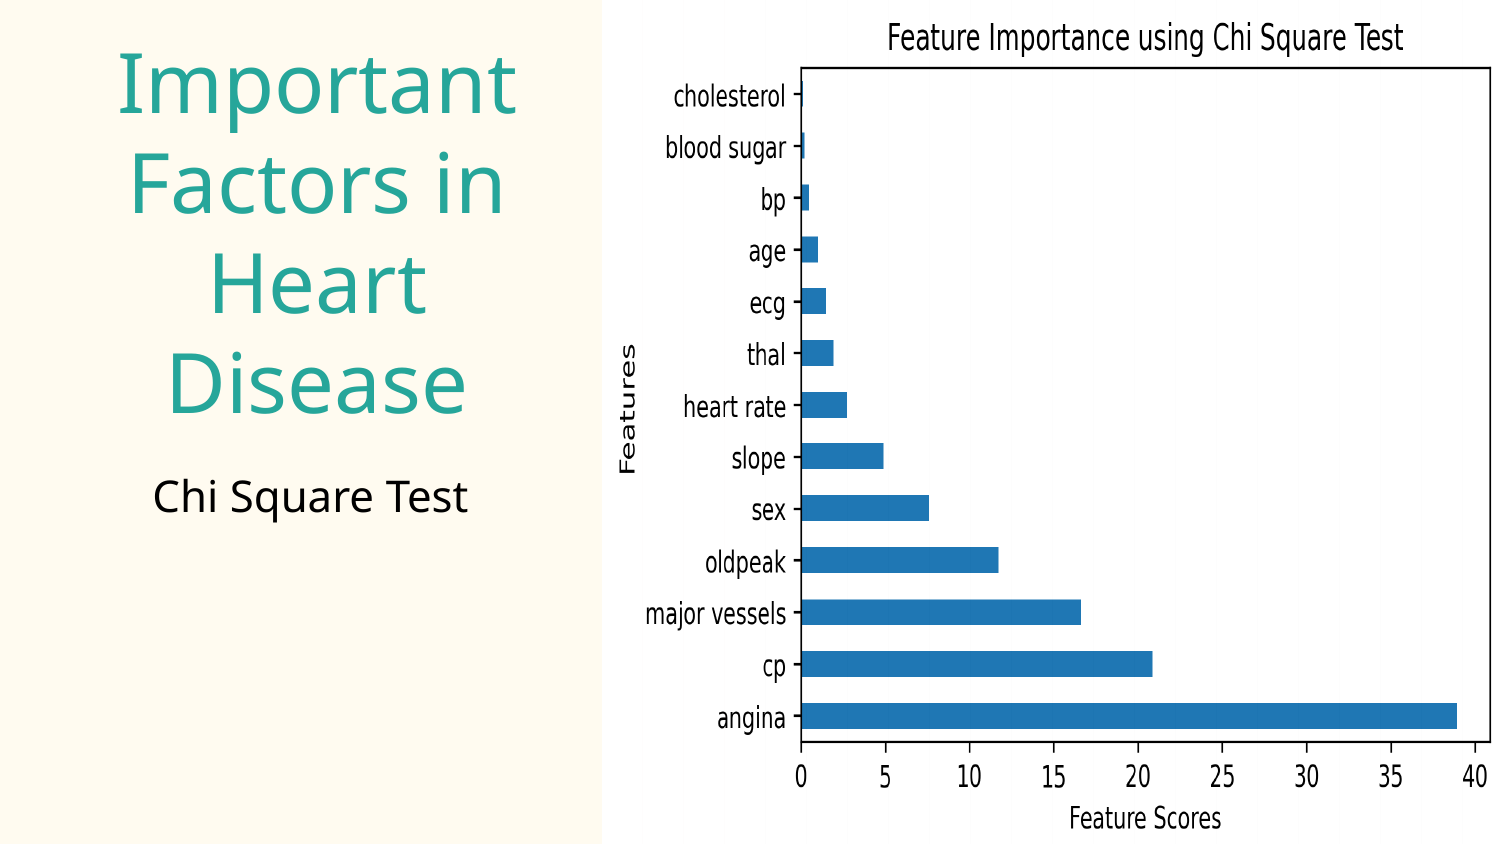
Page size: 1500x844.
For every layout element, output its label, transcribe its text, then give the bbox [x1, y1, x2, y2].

subtitle Chi Square Test [43, 454, 560, 675]
picture [601, 0, 1500, 844]
title Important Factors in Heart Disease [43, 226, 591, 446]
